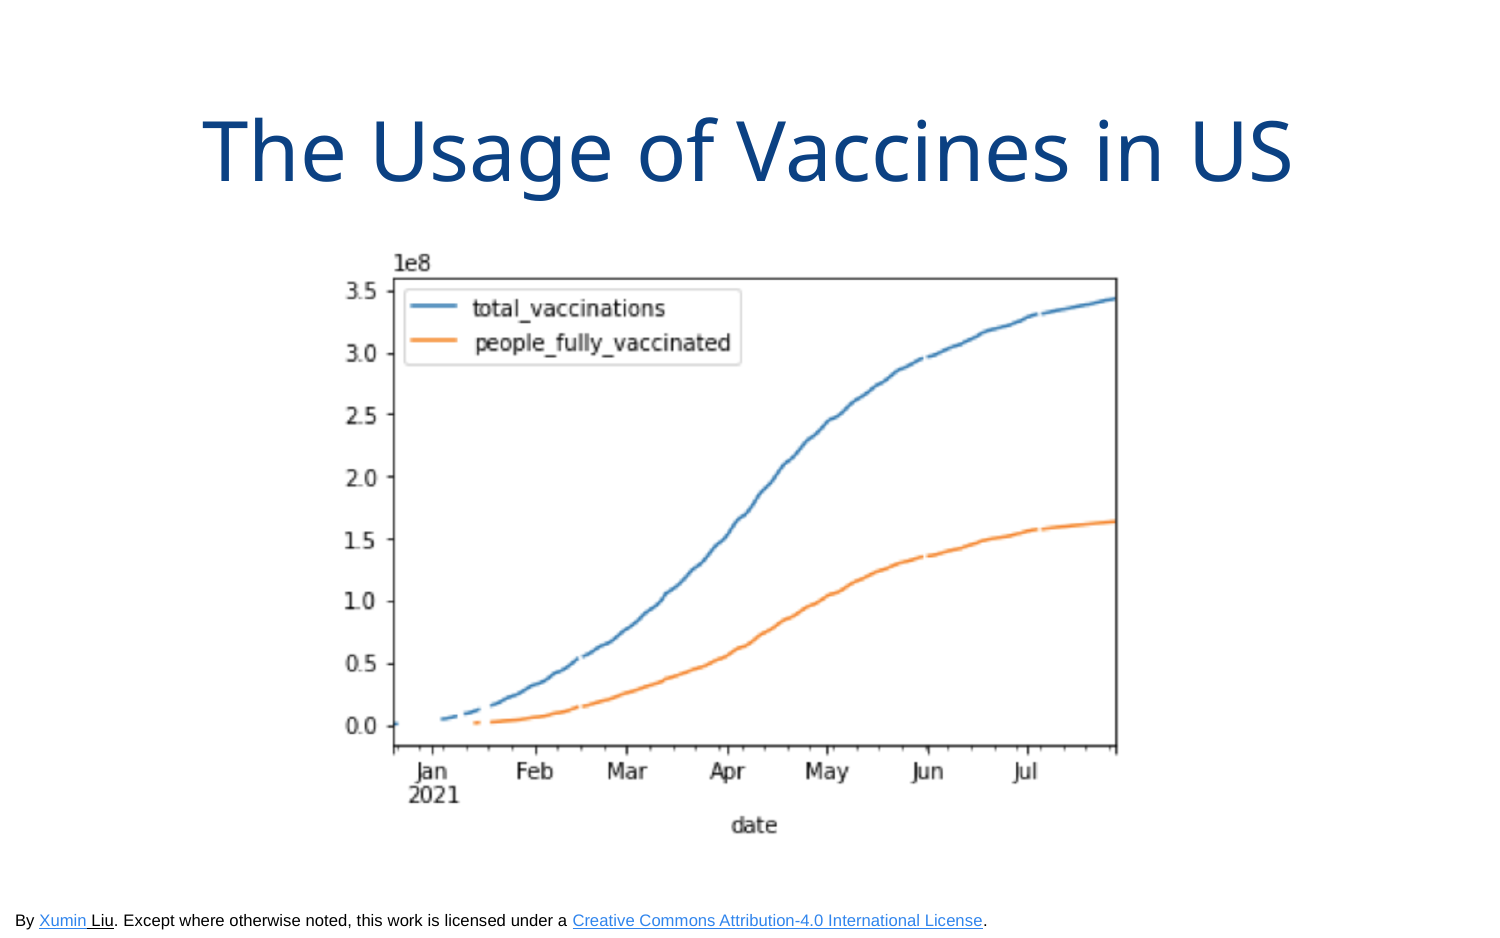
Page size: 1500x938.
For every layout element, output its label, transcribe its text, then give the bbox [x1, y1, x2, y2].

picture [330, 239, 1129, 846]
title The Usage of Vaccines in US [99, 73, 1400, 206]
